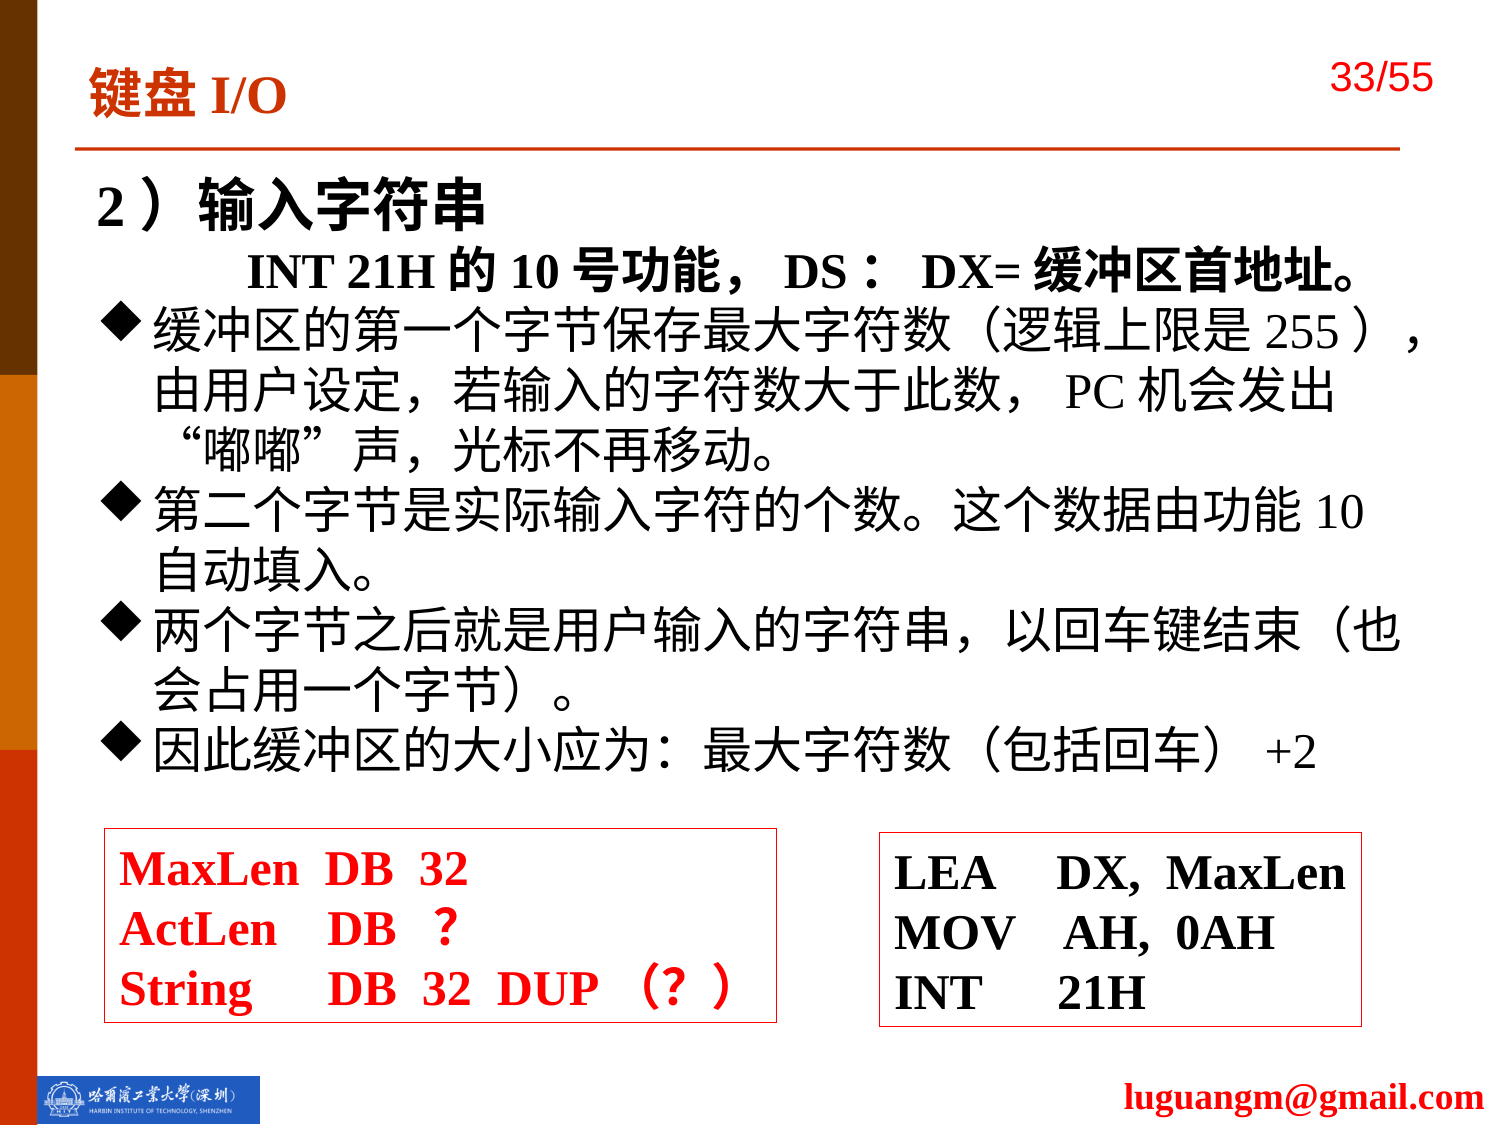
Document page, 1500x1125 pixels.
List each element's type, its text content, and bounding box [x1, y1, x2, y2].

text_box MaxLen DB 32 ActLen DB ？ String DB 32 DUP（？） [104, 828, 777, 1023]
text_box 2）输入字符串 INT 21H的10号功能，DS：DX=缓冲区首地址。 缓冲区的第一个字节保存最大字符数（逻辑上限是255），由用户设定，若输入的字符数大于此数，PC机会发出“嘟嘟”声，光标不再移动。 第二个字节是实际输入字符的个数。这个数据由功能10自动填入。 两个字节之后就是用户输入的字符串，以回车键结束（也会占用一个字节）。 因此缓冲区的大小应为：最大字符数（包括回车）+2 [81, 160, 1419, 786]
picture [37, 1076, 260, 1124]
text_box 键盘I/O [74, 52, 1123, 132]
text_box LEA DX, MaxLen MOV AH, 0AH INT 21H [879, 832, 1362, 1027]
